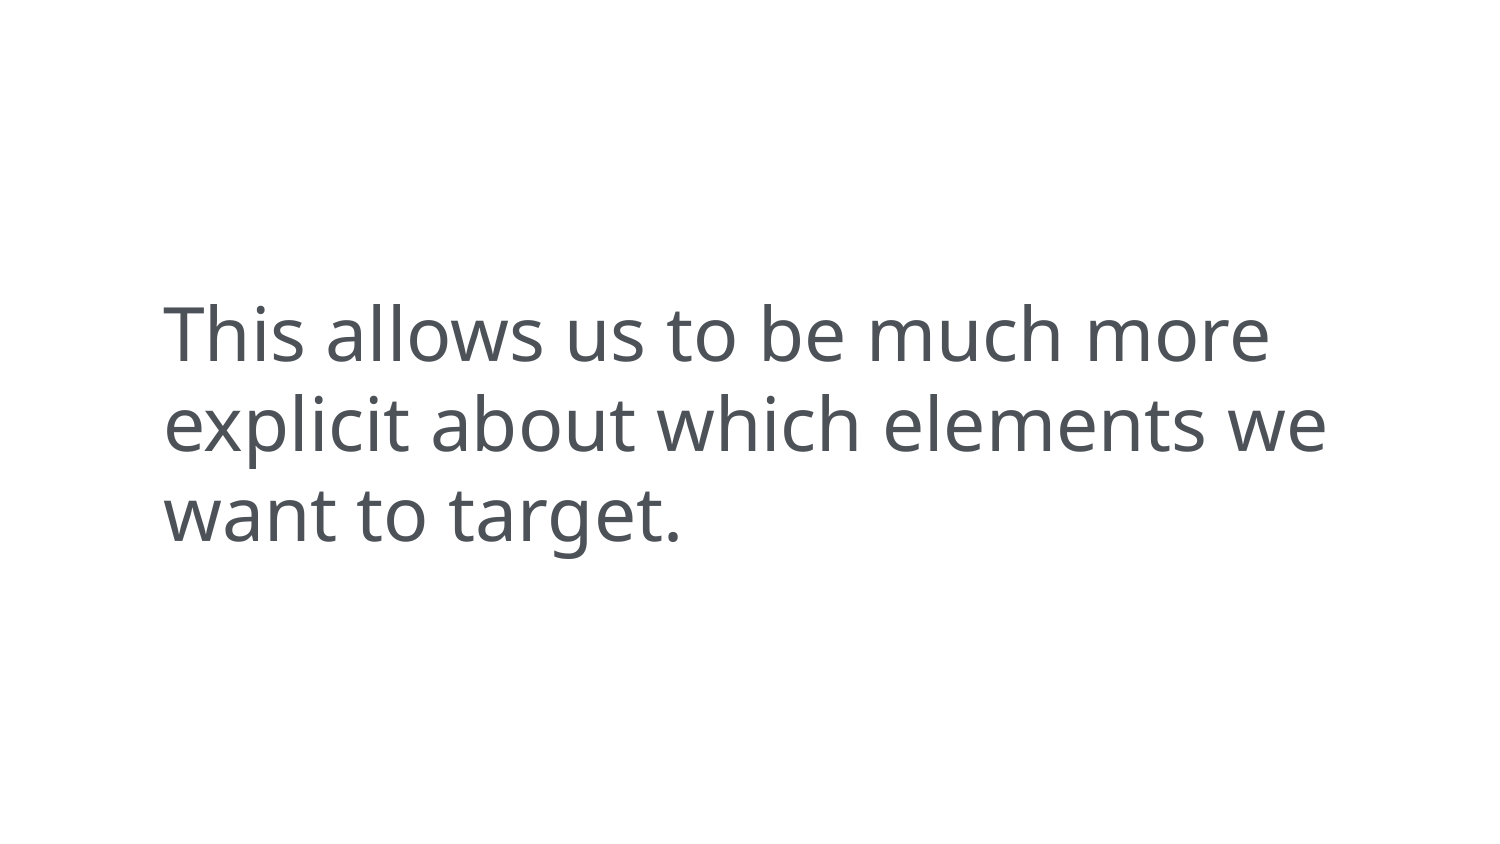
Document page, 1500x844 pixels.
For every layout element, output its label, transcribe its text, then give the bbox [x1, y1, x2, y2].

text_box This allows us to be much more explicit about which elements we want to target. [148, 190, 1352, 654]
